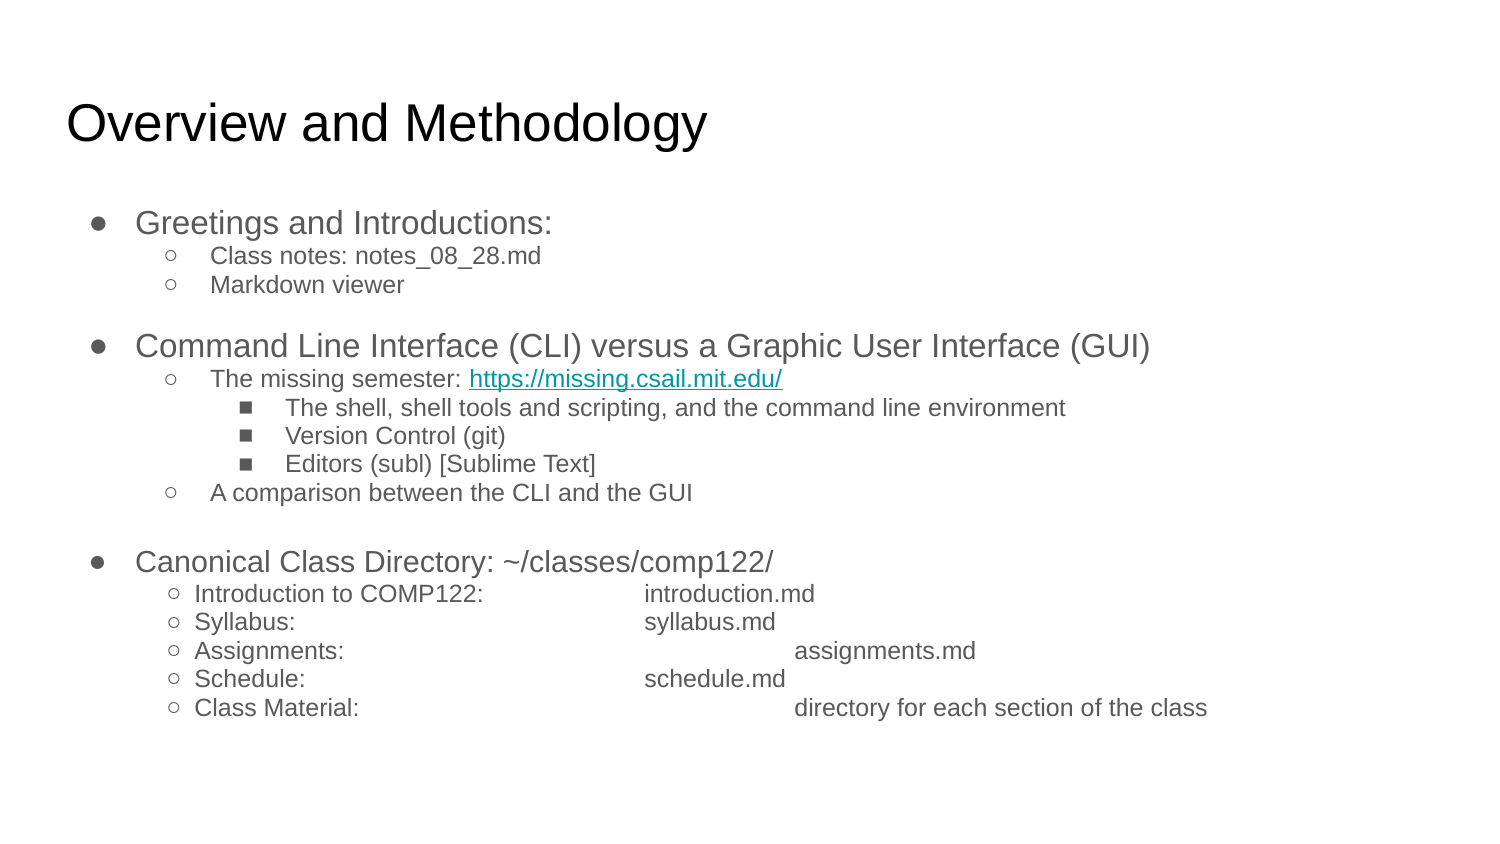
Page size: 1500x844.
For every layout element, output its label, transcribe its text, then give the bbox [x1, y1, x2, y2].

list Greetings and Introductions: Class notes: notes_08_28.md Markdown viewer Command Line Interface (CLI) versus a Graphic User Interface (GUI) The missing semester: https://missing.csail.mit.edu/ The shell, shell tools and scripting, and the command line environment Version Control (git) Editors (subl) [Sublime Text] A comparison between the CLI and the GUI Canonical Class Directory: ~/classes/comp122/ Introduction to COMP122: introduction.md Syllabus: syllabus.md Assignments: assignments.md Schedule: schedule.md Class Material: directory for each section of the class [51, 189, 1449, 750]
title Overview and Methodology [51, 72, 1449, 167]
